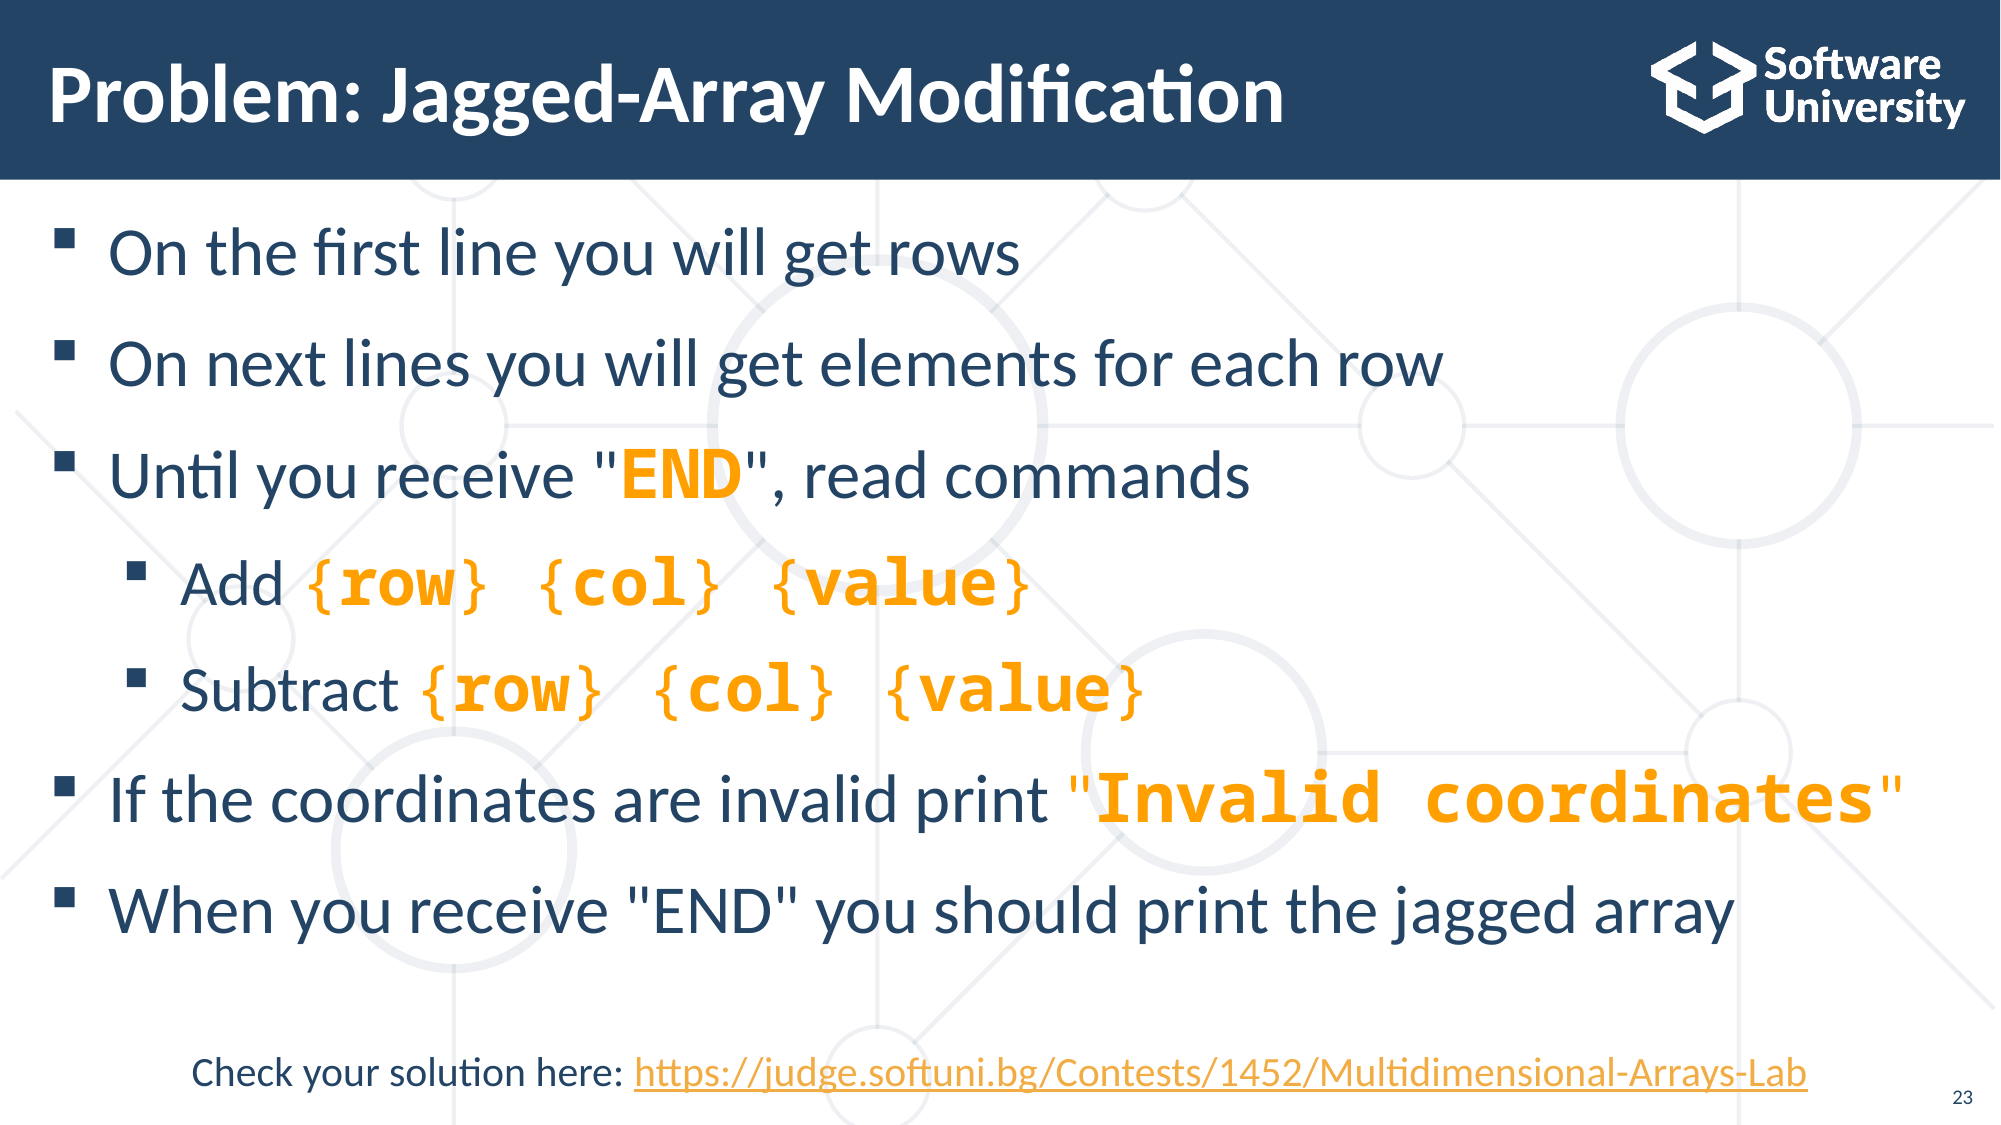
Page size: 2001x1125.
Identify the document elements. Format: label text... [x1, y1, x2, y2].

list On the first line you will get rows On next lines you will get elements for each row Until you receive "END", read commands Add {row} {col} {value} Subtract {row} {col} {value} If the coordinates are invalid print "Invalid coordinates" When you receive "END" you should print the jagged array [31, 196, 1970, 1104]
title Problem: Jagged-Array Modification [31, 16, 1625, 162]
slide_number 23 [1927, 1067, 1989, 1117]
text_box Check your solution here: https://judge.softuni.bg/Contests/1452/Multidimensional-Arrays-Lab [131, 1036, 1869, 1102]
picture [1651, 41, 1966, 134]
